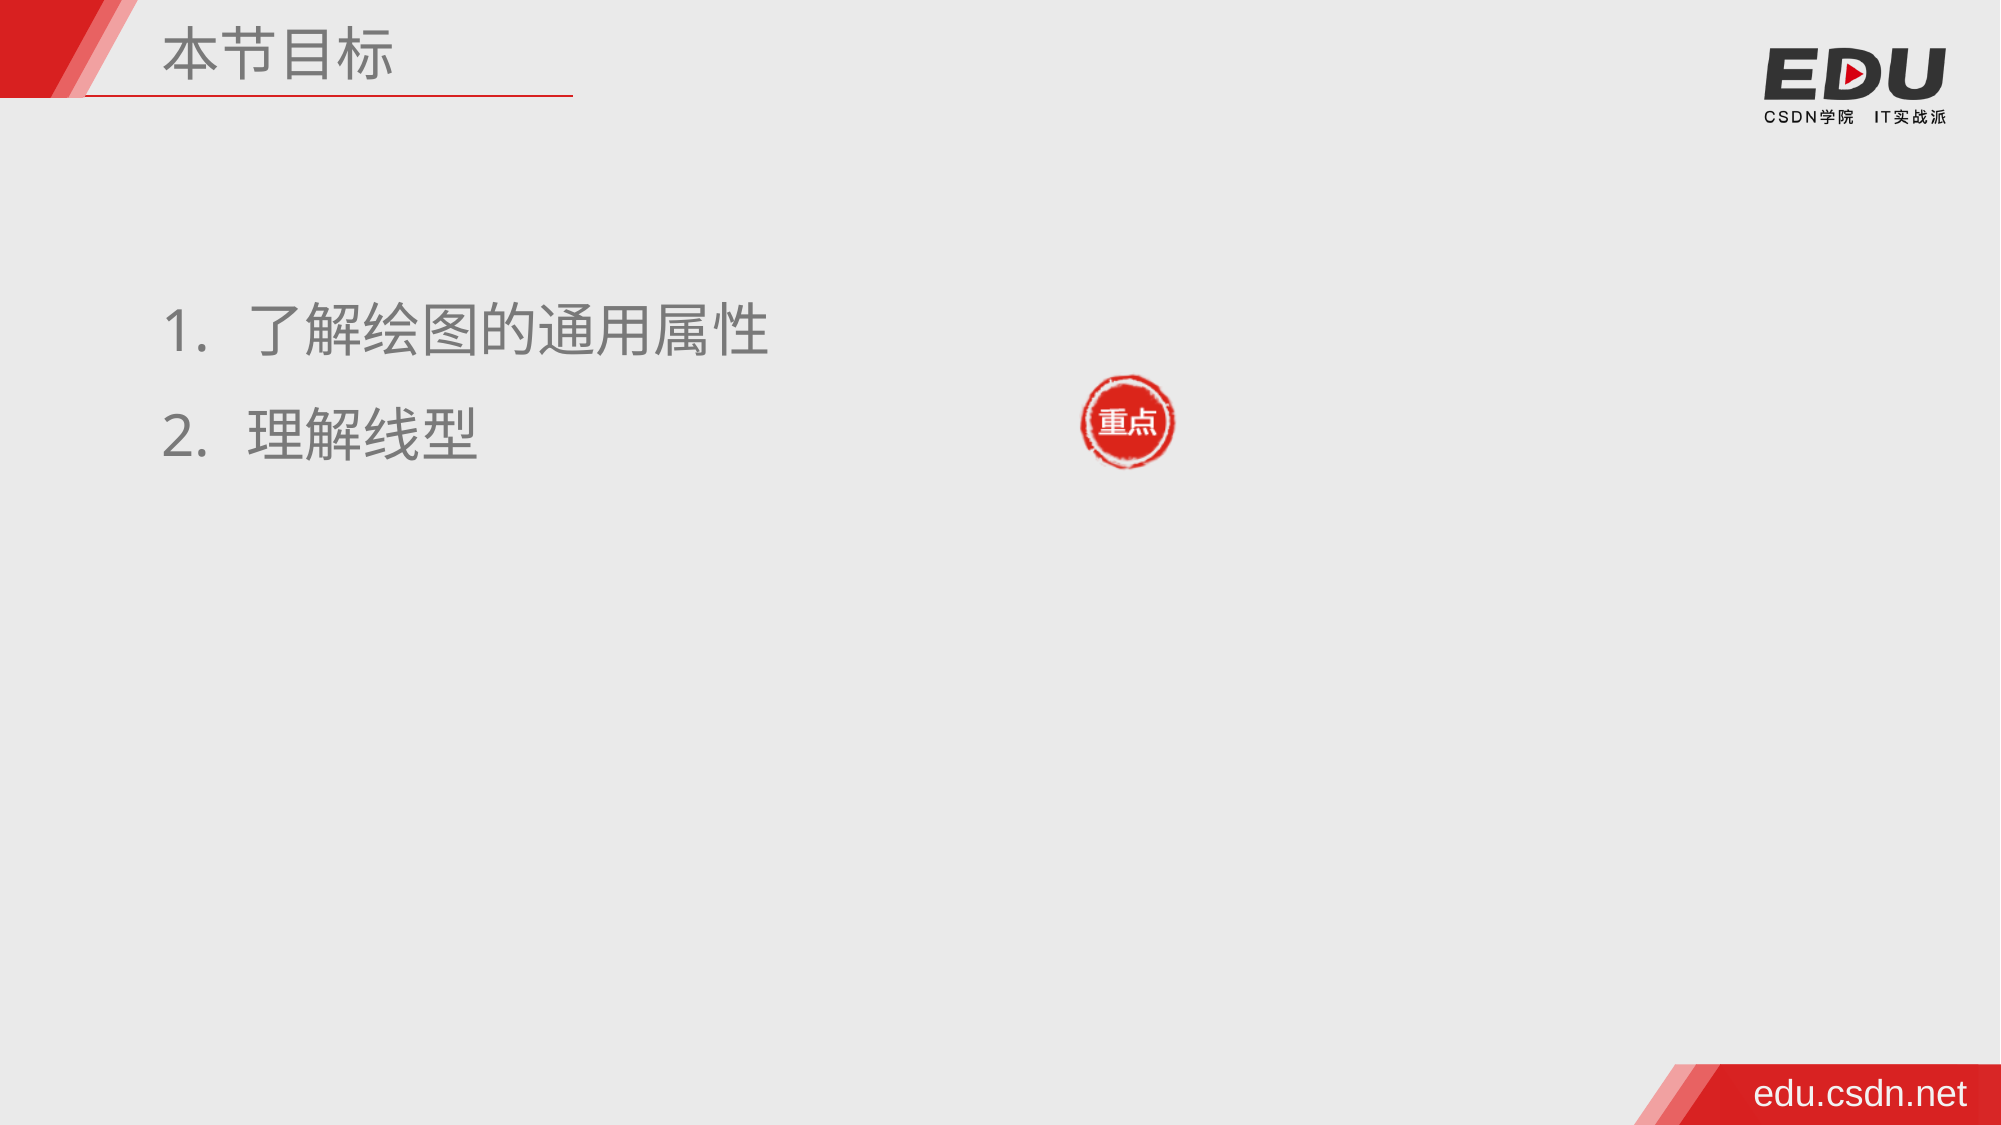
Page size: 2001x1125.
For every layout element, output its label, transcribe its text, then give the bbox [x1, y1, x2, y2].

text_box 了解绘图的通用属性 理解线型 [154, 250, 1130, 476]
picture [1079, 372, 1178, 472]
text_box 本节目标 [154, 17, 809, 96]
picture [1761, 42, 1948, 128]
